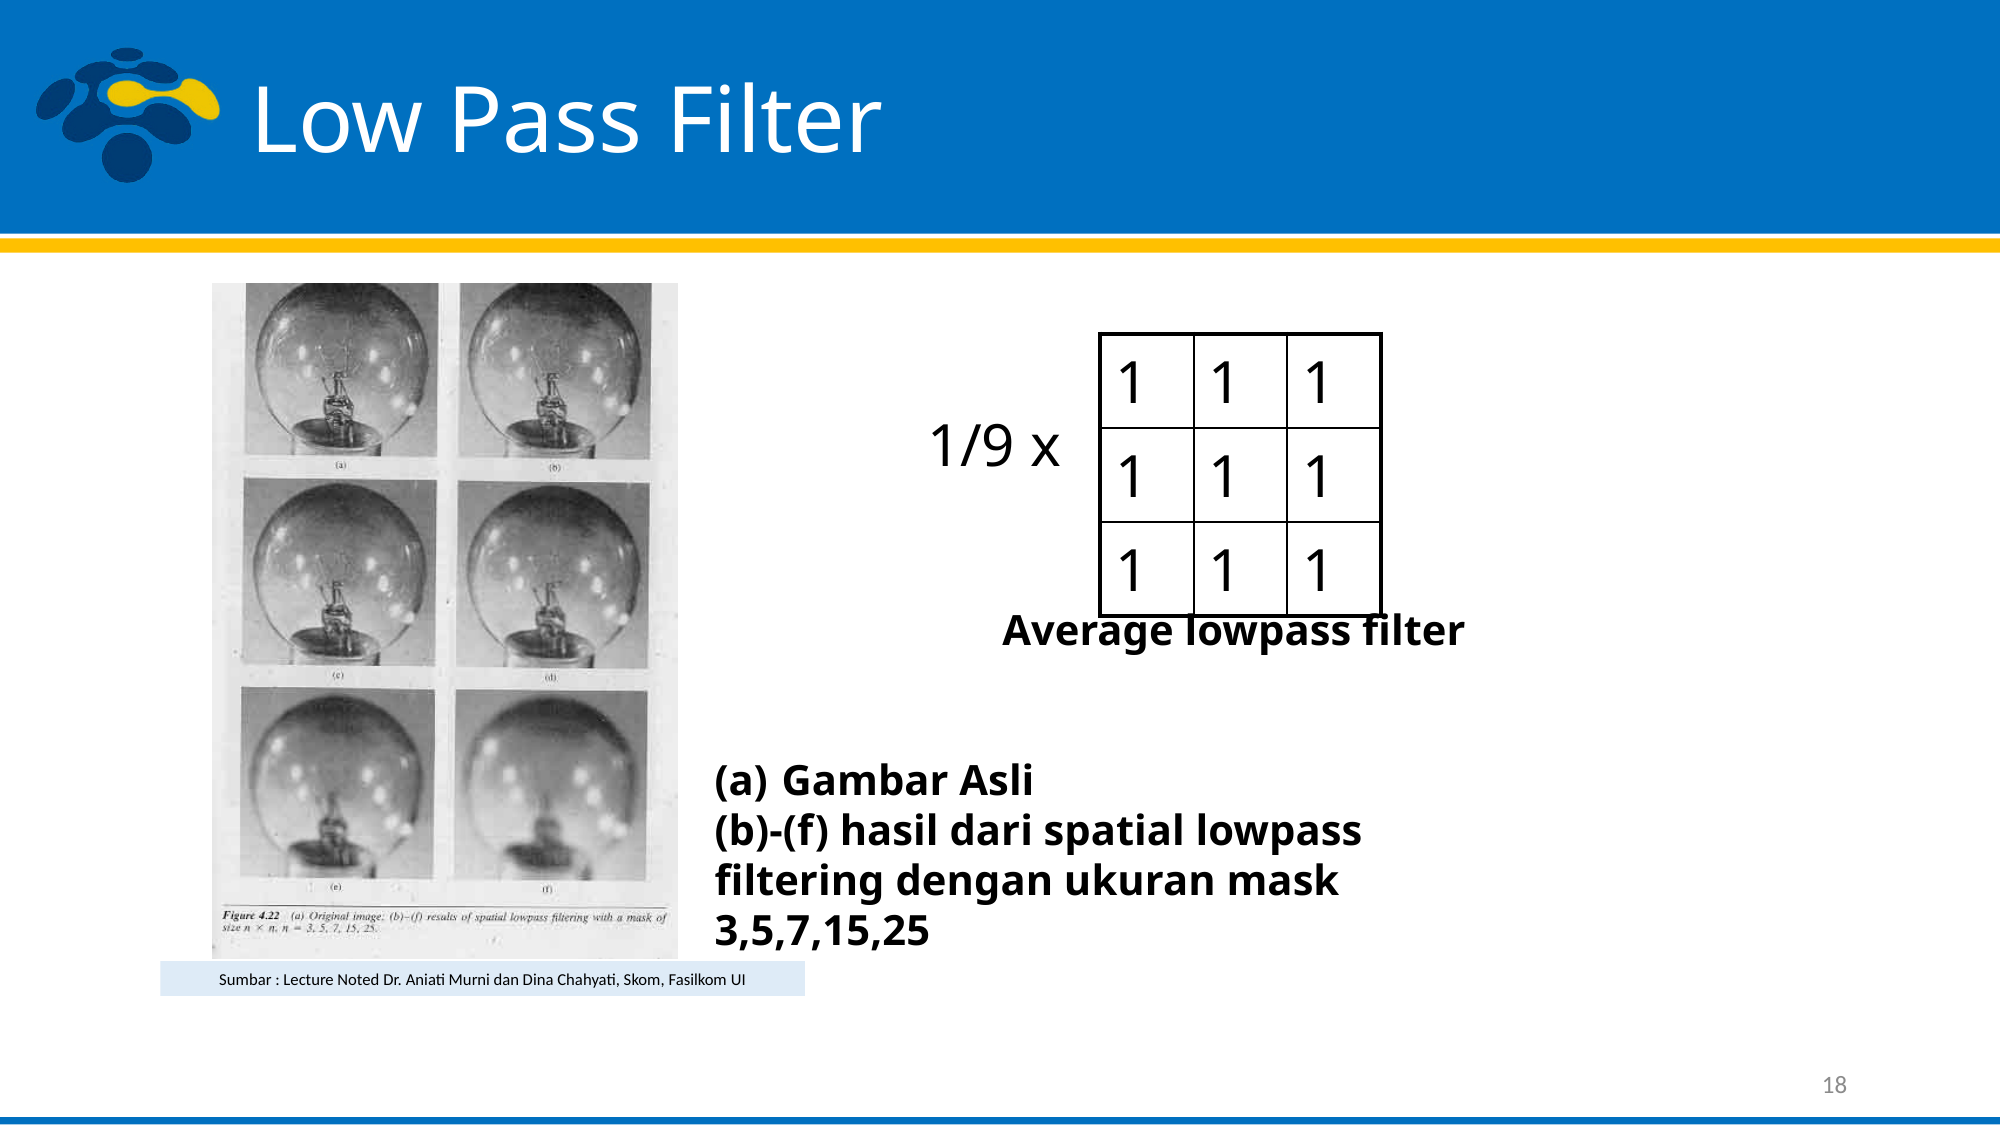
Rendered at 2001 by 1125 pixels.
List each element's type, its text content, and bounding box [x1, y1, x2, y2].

picture [32, 42, 222, 187]
slide_number 18 [1412, 1053, 1863, 1114]
text_box Gambar Asli (b)-(f) hasil dari spatial lowpass filtering dengan ukuran mask 3,5,7,15,25 [699, 746, 1757, 961]
table_cell 1 [1288, 523, 1379, 596]
table_header 1 [1195, 336, 1286, 427]
table_cell 1 [1102, 523, 1193, 596]
table_header 1 [1102, 336, 1193, 427]
text_box 1/9 x [912, 400, 1076, 486]
table_cell 1 [1195, 523, 1286, 596]
table_cell 1 [1195, 429, 1286, 521]
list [212, 283, 678, 959]
table_cell 1 [1288, 429, 1379, 521]
text_box Sumbar : Lecture Noted Dr. Aniati Murni dan Dina Chahyati, Skom, Fasilkom UI [160, 961, 805, 996]
text_box Average lowpass filter [987, 596, 1513, 661]
table_cell 1 [1102, 429, 1193, 521]
table_header 1 [1288, 336, 1379, 427]
title Low Pass Filter [235, 26, 1926, 219]
